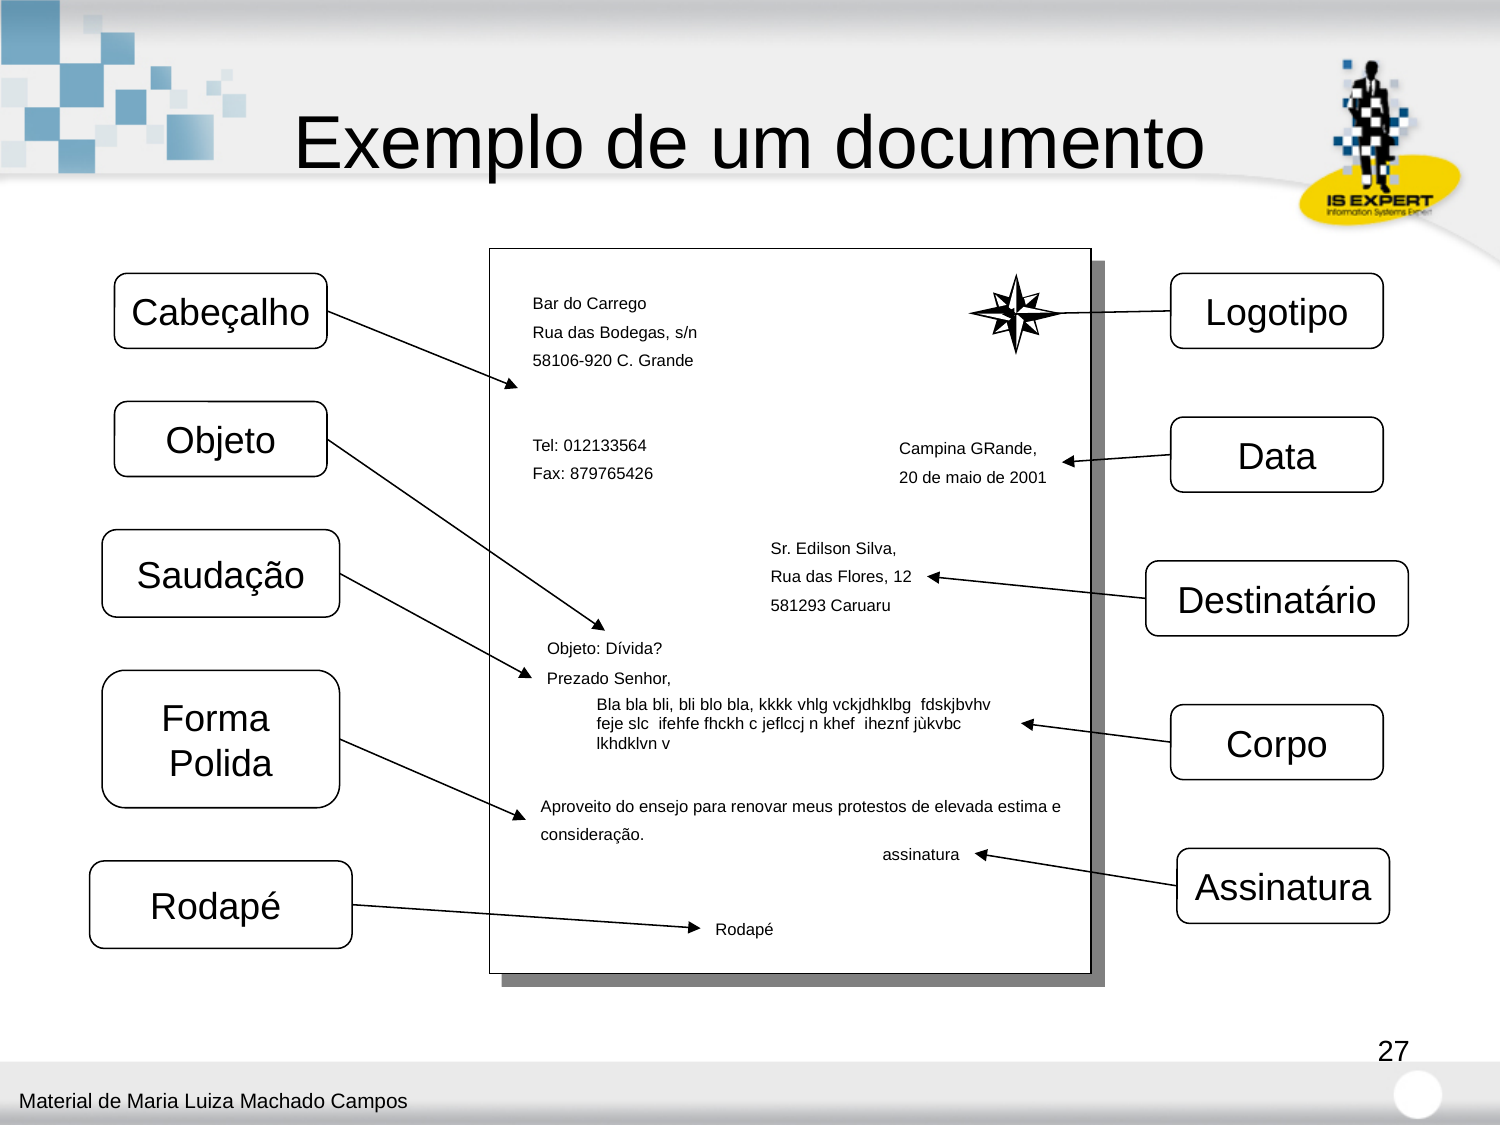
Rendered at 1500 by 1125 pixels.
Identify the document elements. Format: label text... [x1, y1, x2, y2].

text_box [1020, 723, 1172, 743]
slide_number 27 [1074, 1024, 1426, 1103]
text_box Data [1170, 417, 1384, 493]
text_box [927, 568, 1147, 599]
text_box Objeto [114, 401, 327, 477]
text_box Rodapé [89, 860, 353, 949]
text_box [326, 310, 518, 364]
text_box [351, 904, 700, 929]
picture [0, 0, 1500, 1125]
text_box Assinatura [1176, 848, 1390, 924]
text_box Forma Polida [102, 670, 340, 808]
text_box Material de Maria Luiza Machado Campos [4, 1080, 423, 1121]
text_box Cabeçalho [114, 273, 327, 349]
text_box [974, 853, 1178, 887]
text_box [326, 438, 606, 631]
text_box Destinatário [1145, 560, 1409, 636]
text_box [339, 738, 528, 817]
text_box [1001, 310, 1172, 315]
text_box Corpo [1170, 704, 1384, 780]
title Exemplo de um documento [74, 44, 1426, 233]
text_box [489, 248, 1092, 974]
text_box Logotipo [1170, 273, 1384, 349]
text_box Saudação [102, 529, 321, 618]
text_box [1063, 454, 1172, 459]
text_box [339, 573, 532, 679]
